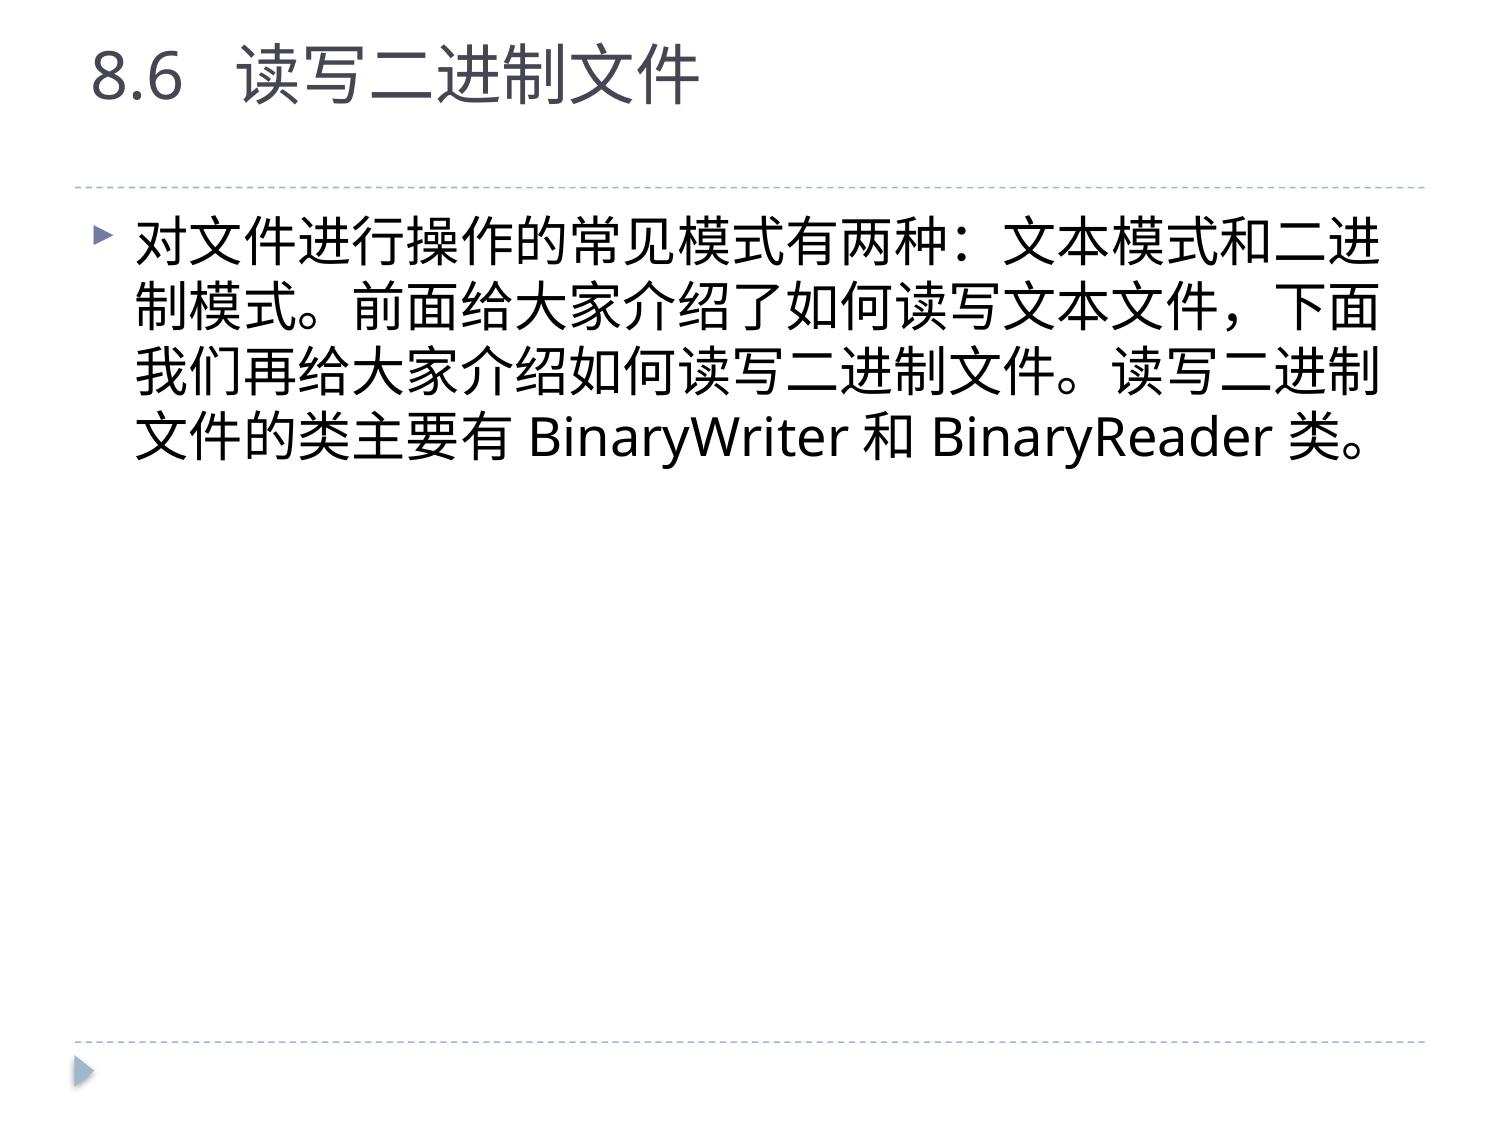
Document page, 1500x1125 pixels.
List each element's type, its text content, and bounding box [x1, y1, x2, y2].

list 对文件进行操作的常见模式有两种：文本模式和二进制模式。前面给大家介绍了如何读写文本文件，下面我们再给大家介绍如何读写二进制文件。读写二进制文件的类主要有BinaryWriter和BinaryReader类。 [75, 200, 1425, 1010]
title 8.6 读写二进制文件 [75, 24, 1425, 188]
